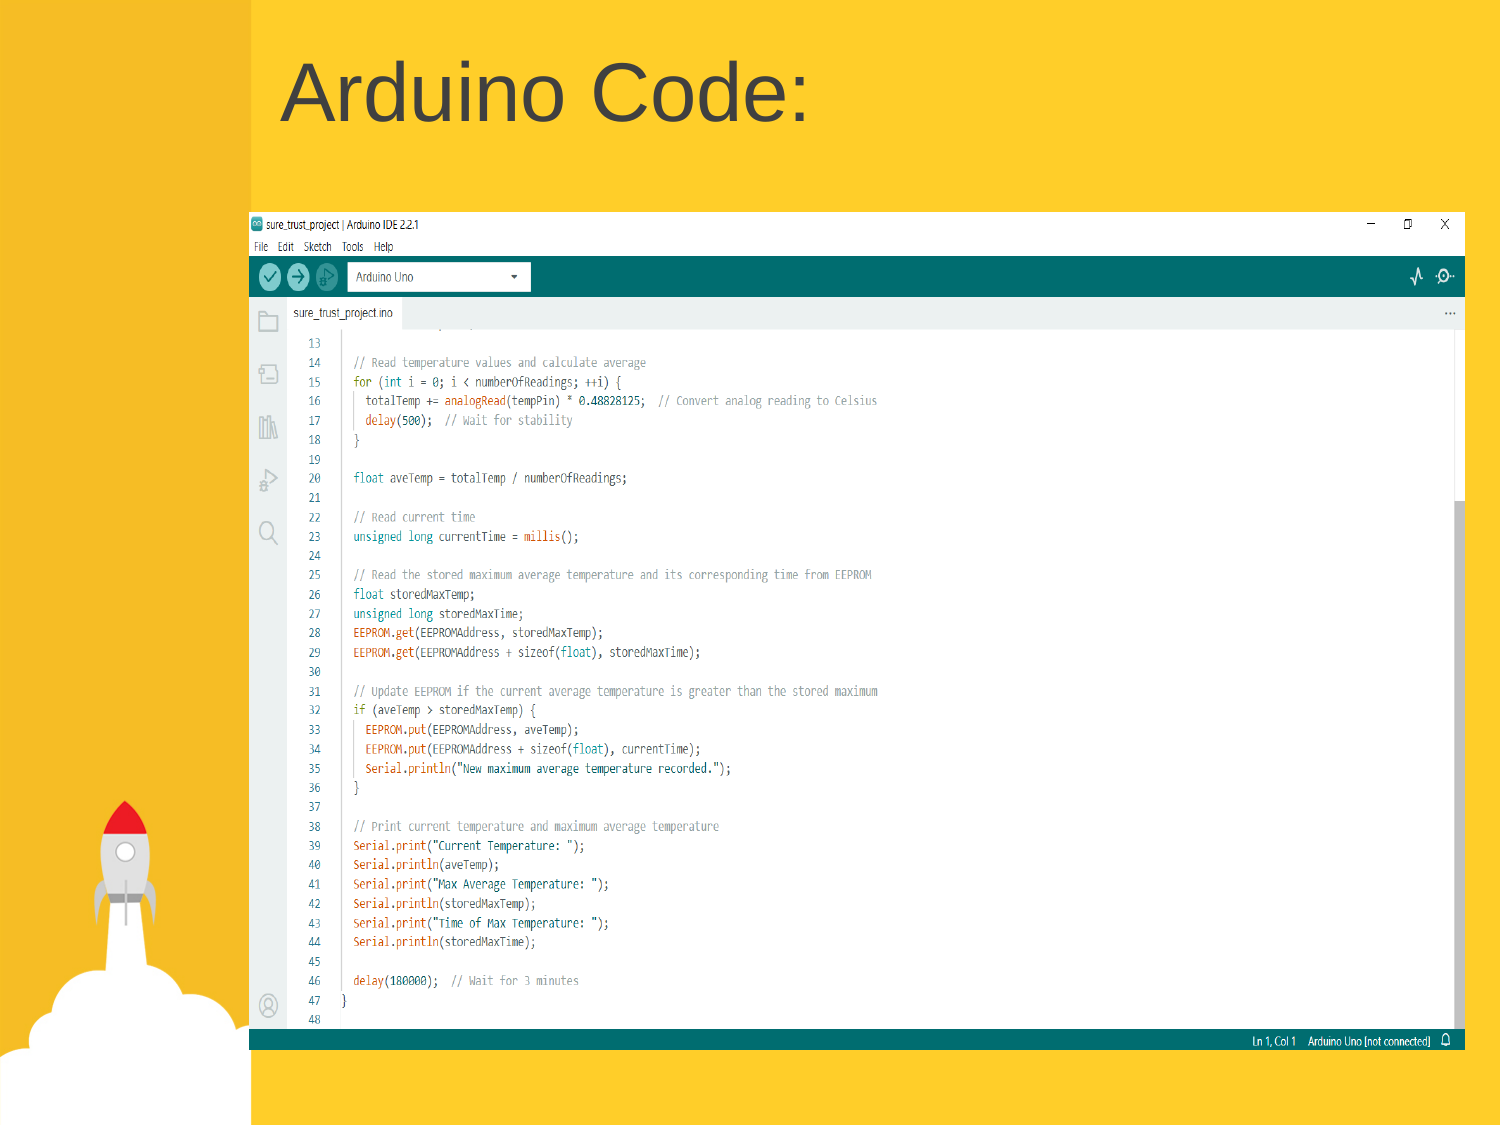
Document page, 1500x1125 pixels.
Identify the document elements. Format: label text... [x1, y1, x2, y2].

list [249, 212, 1466, 1051]
title Arduino Code: [265, 0, 1500, 176]
picture [0, 0, 1500, 1125]
